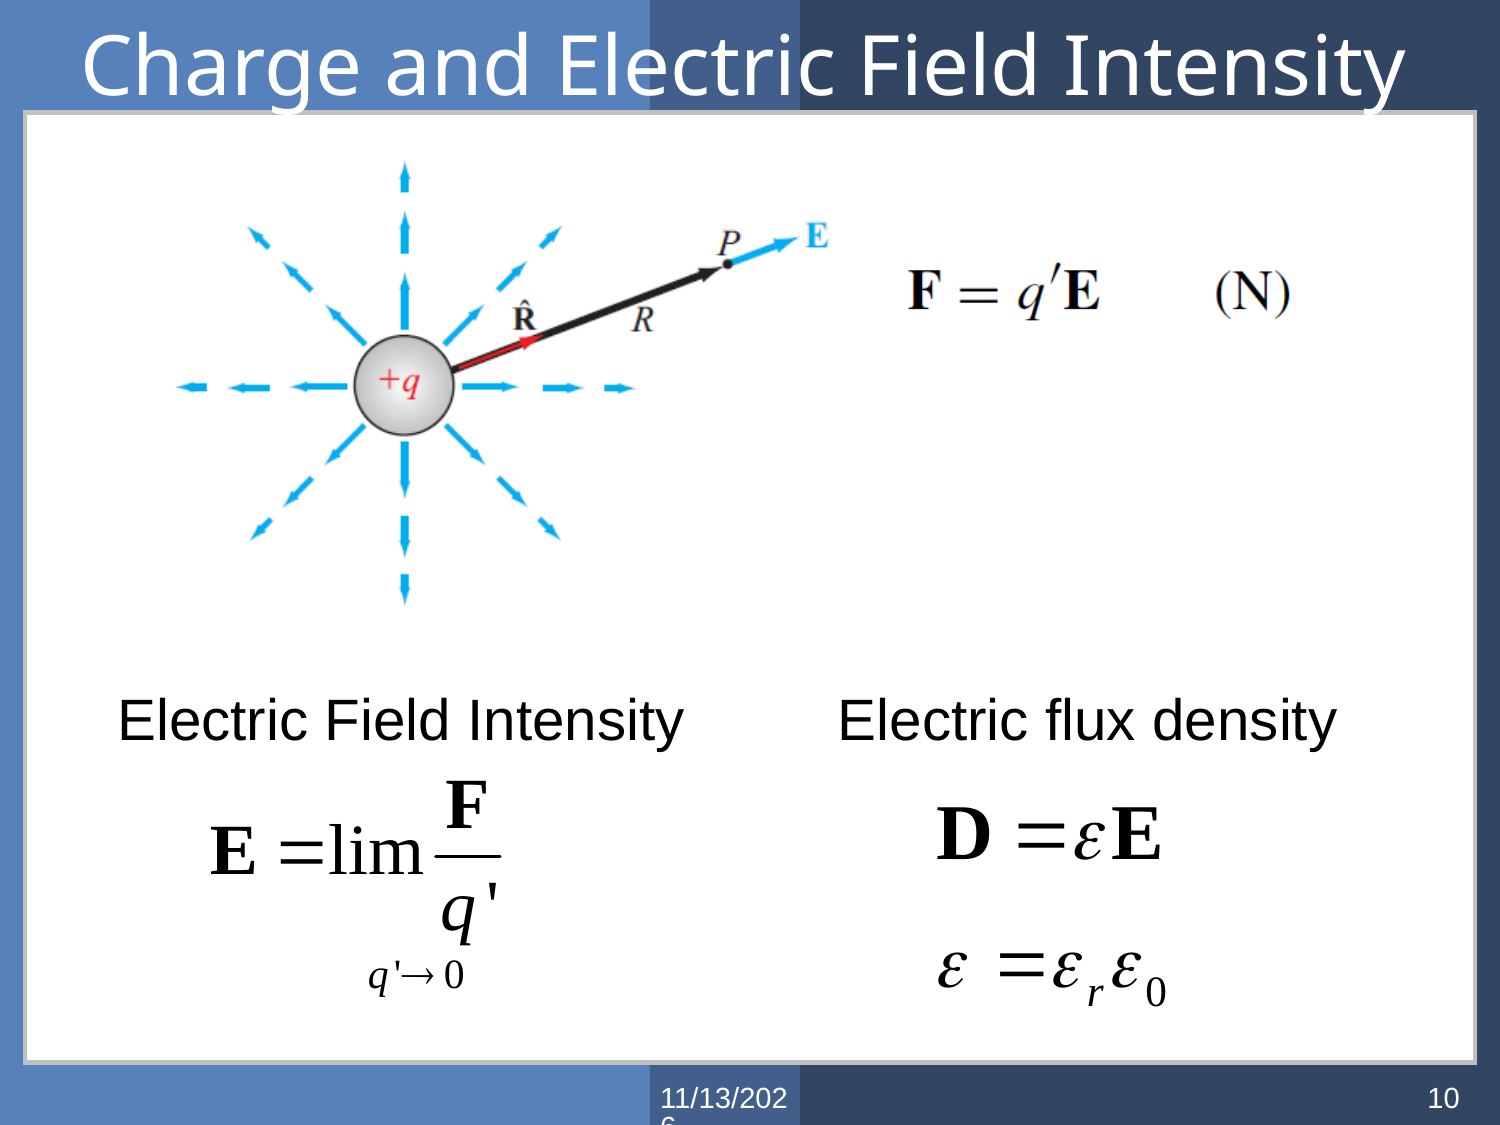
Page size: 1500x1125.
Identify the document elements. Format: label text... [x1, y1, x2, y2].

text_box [199, 760, 513, 1013]
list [162, 149, 851, 623]
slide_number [644, 1071, 808, 1125]
text_box Electric Field Intensity [102, 675, 701, 760]
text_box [924, 912, 1182, 1026]
slide_number 10 [1124, 1071, 1476, 1125]
title Charge and Electric Field Intensity [49, 12, 1438, 113]
text_box Electric flux density [823, 675, 1354, 760]
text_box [924, 787, 1176, 880]
picture [899, 249, 1293, 338]
